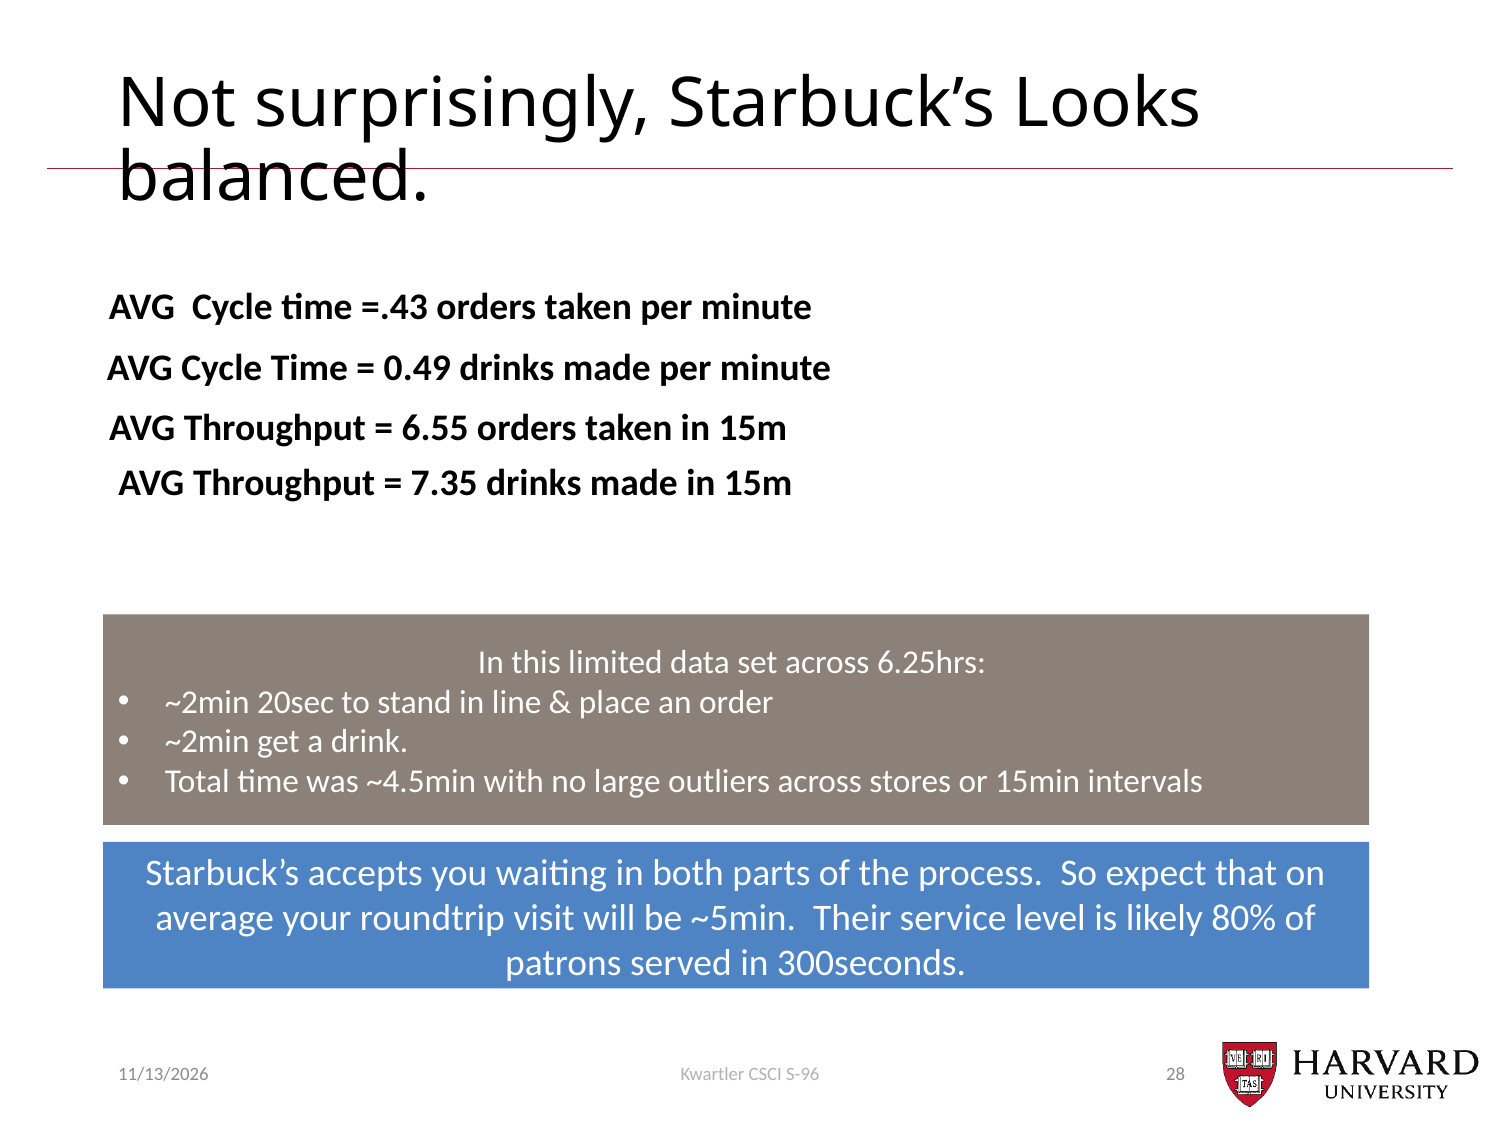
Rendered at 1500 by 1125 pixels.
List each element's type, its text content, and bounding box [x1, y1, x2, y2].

title Not surprisingly, Starbuck’s Looks balanced. [103, 59, 1397, 157]
text_box AVG Cycle Time = 0.49 drinks made per minute [92, 335, 856, 395]
footer Kwartler CSCI S-96 [496, 1042, 1004, 1103]
text_box AVG Throughput = 6.55 orders taken in 15m [94, 395, 812, 456]
text_box AVG Throughput = 7.35 drinks made in 15m [103, 450, 817, 510]
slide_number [103, 1042, 441, 1103]
picture [1200, 1024, 1500, 1125]
slide_number 28 [1059, 1042, 1200, 1103]
text_box In this limited data set across 6.25hrs: ~2min 20sec to stand in line & place an order ~2min get a drink. Total time was ~4.5min with no large outliers across stores or 15min intervals [102, 613, 1370, 826]
text_box Starbuck’s accepts you waiting in both parts of the process. So expect that on average your roundtrip visit will be ~5min. Their service level is likely 80% of patrons served in 300seconds. [102, 841, 1370, 989]
text_box AVG Cycle time =.43 orders taken per minute [94, 274, 828, 335]
